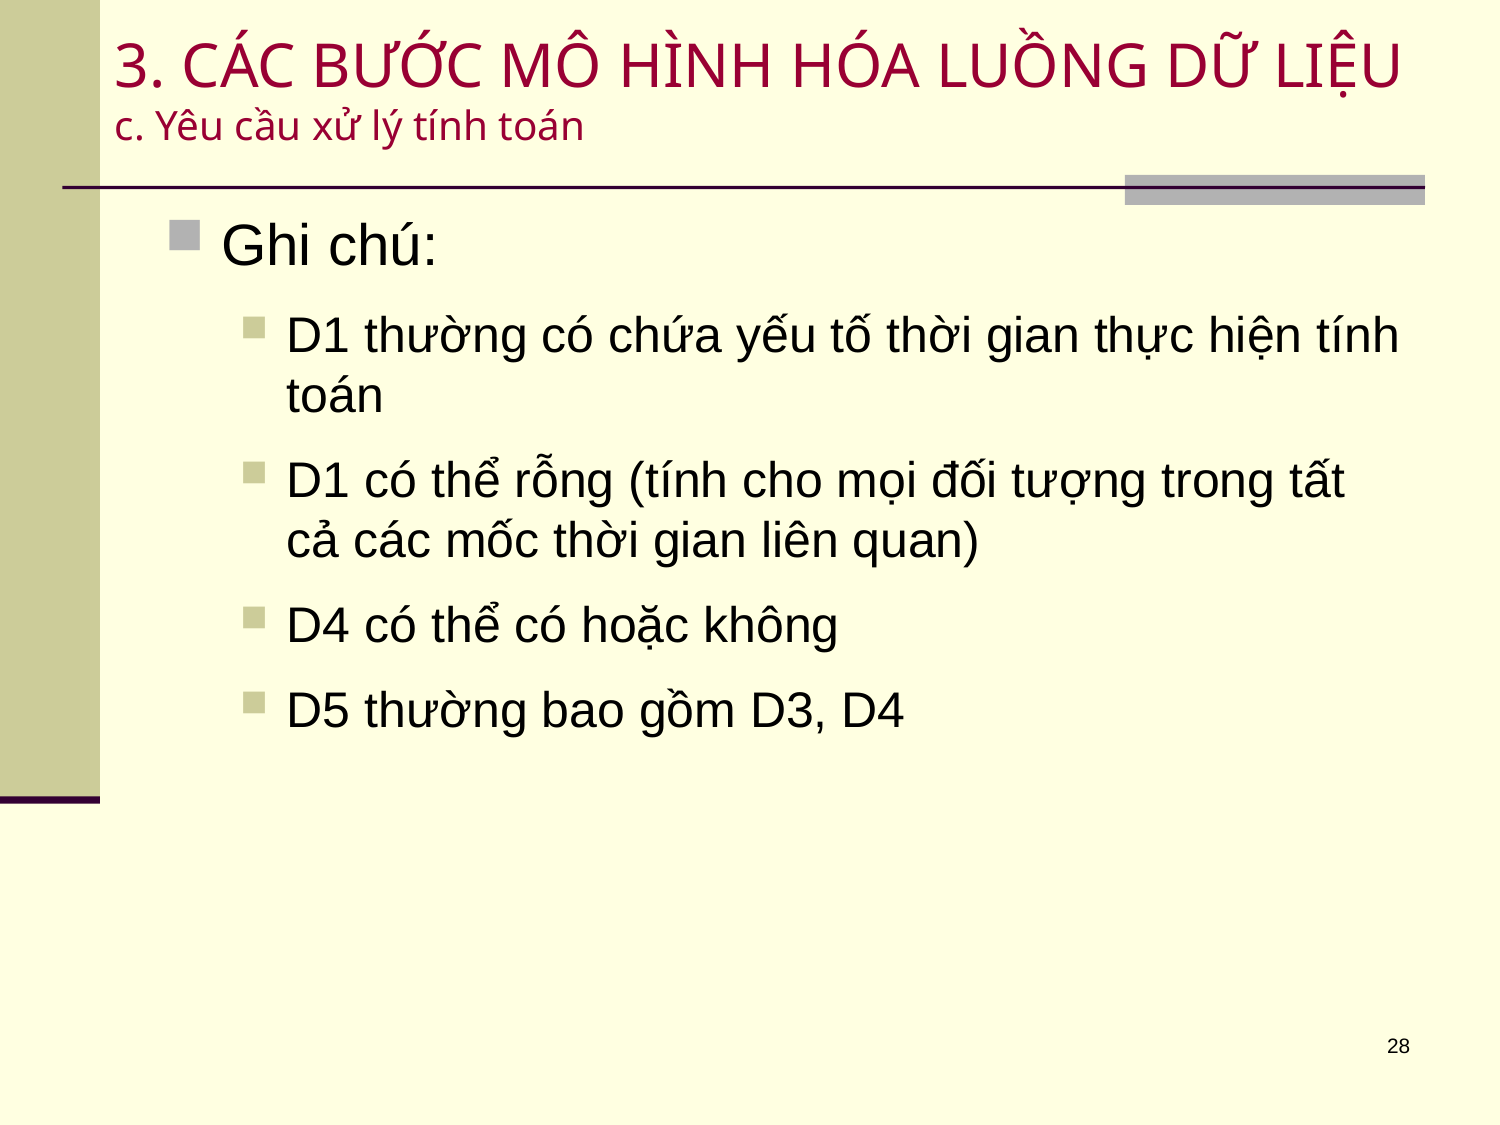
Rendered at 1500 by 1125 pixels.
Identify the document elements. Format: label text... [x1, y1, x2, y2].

slide_number 28 [1112, 1025, 1425, 1100]
title 3. CÁC BƯỚC MÔ HÌNH HÓA LUỒNG DỮ LIỆU c. Yêu cầu xử lý tính toán [99, 0, 1500, 175]
list Ghi chú: D1 thường có chứa yếu tố thời gian thực hiện tính toán D1 có thể rỗng (tính cho mọi đối tượng trong tất cả các mốc thời gian liên quan) D4 có thể có hoặc không D5 thường bao gồm D3, D4 [150, 200, 1425, 981]
